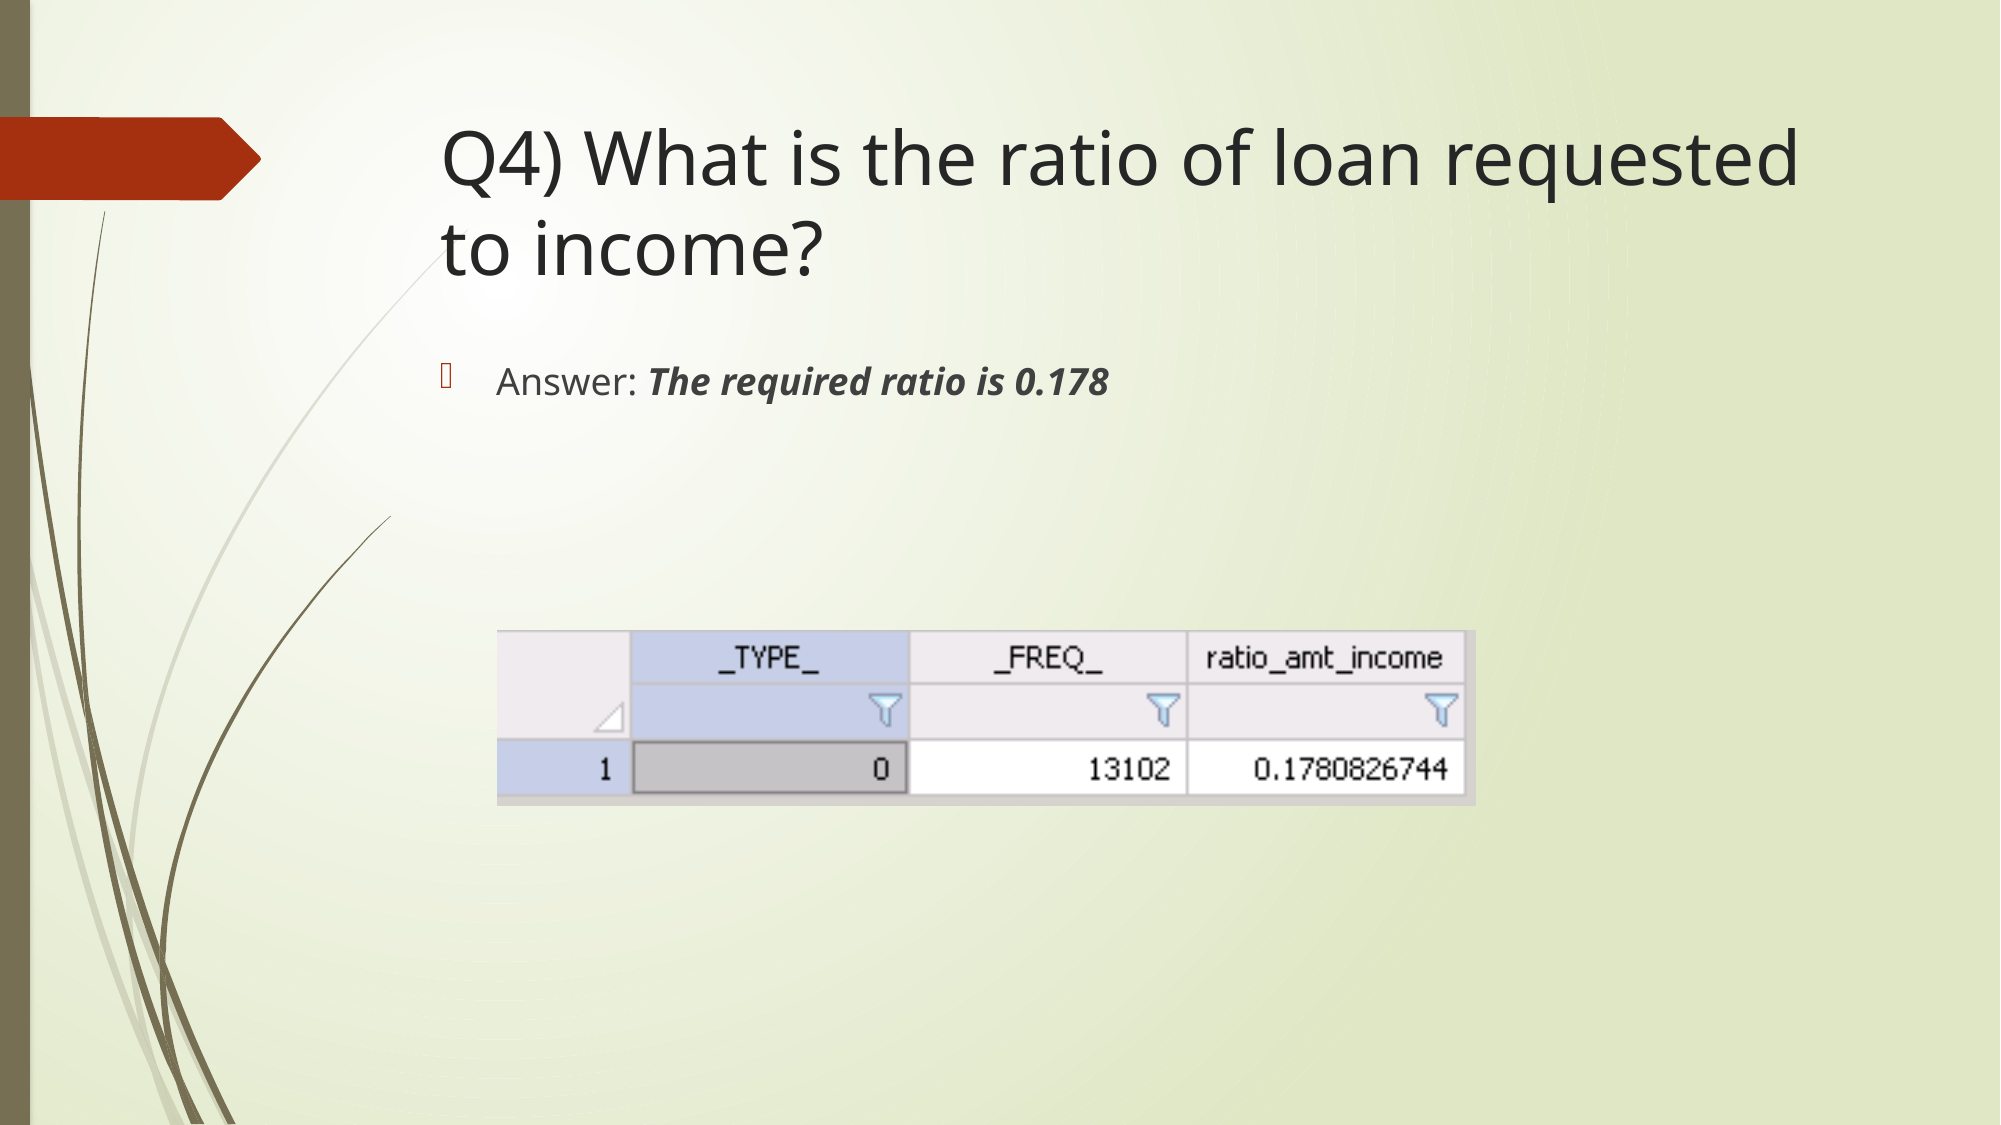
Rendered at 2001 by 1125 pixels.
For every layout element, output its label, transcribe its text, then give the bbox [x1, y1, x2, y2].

list Answer: The required ratio is 0.178 [424, 350, 1888, 970]
picture [497, 629, 1476, 806]
title Q4) What is the ratio of loan requested to income? [425, 102, 1888, 313]
